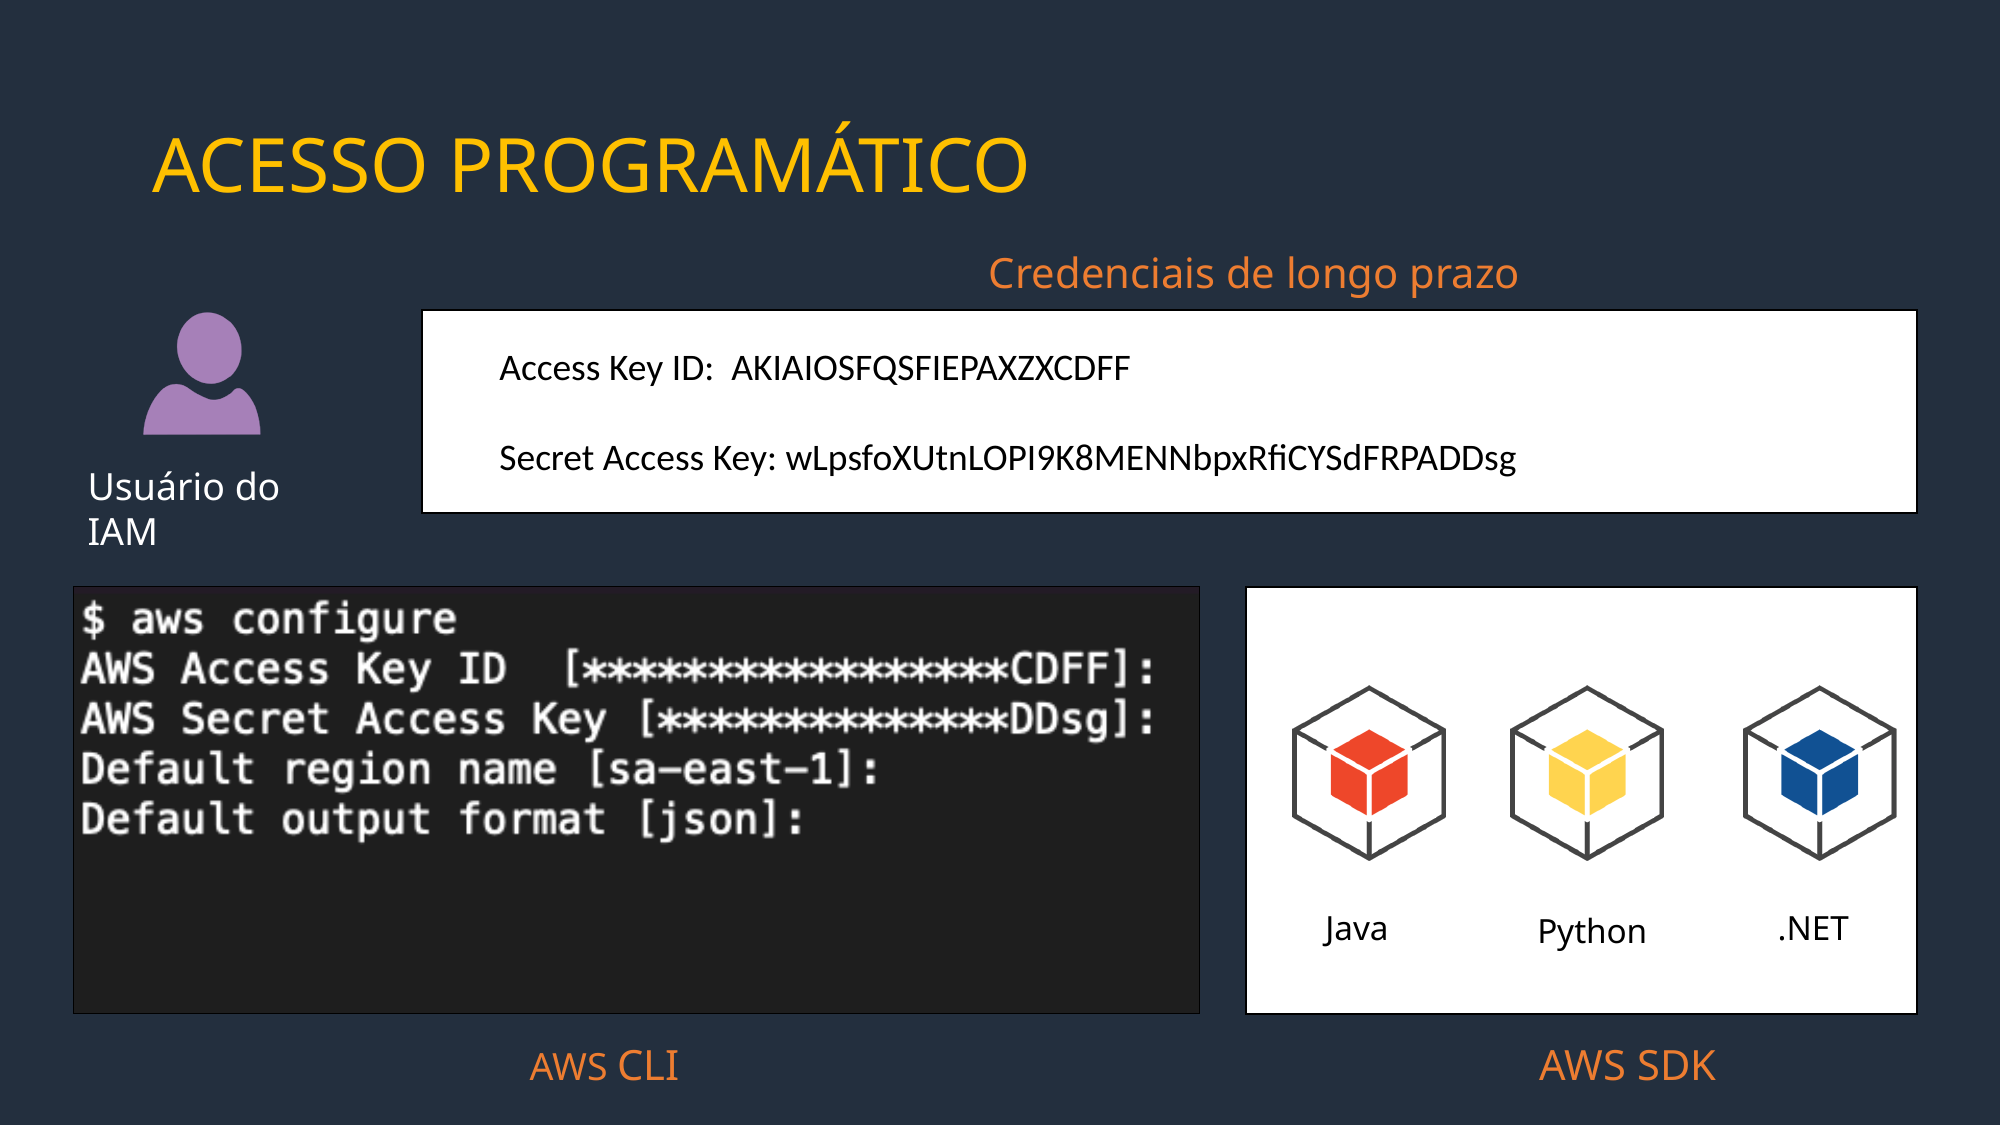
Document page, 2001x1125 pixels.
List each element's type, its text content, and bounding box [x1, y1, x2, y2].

text_box Access Key ID: AKIAIOSFQSFIEPAXZXCDFF Secret Access Key: wLpsfoXUtnLOPI9K8MENNbpxRfiCYSdFRPADDsg [484, 336, 1654, 486]
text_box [72, 286, 370, 516]
text_box [1245, 586, 1918, 1015]
text_box Java [1310, 899, 1429, 955]
picture [73, 586, 1200, 1014]
picture [1488, 663, 1687, 883]
text_box AWS SDK [1525, 1031, 1822, 1097]
text_box Credenciais de longo prazo [974, 239, 1595, 305]
picture [1721, 663, 1919, 883]
text_box AWS CLI [514, 1031, 812, 1097]
title ACESSO PROGRAMÁTICO [137, 59, 1863, 278]
text_box .NET [1762, 899, 1881, 955]
picture [1270, 663, 1469, 883]
text_box [421, 309, 1918, 514]
text_box Python [1522, 902, 1687, 958]
